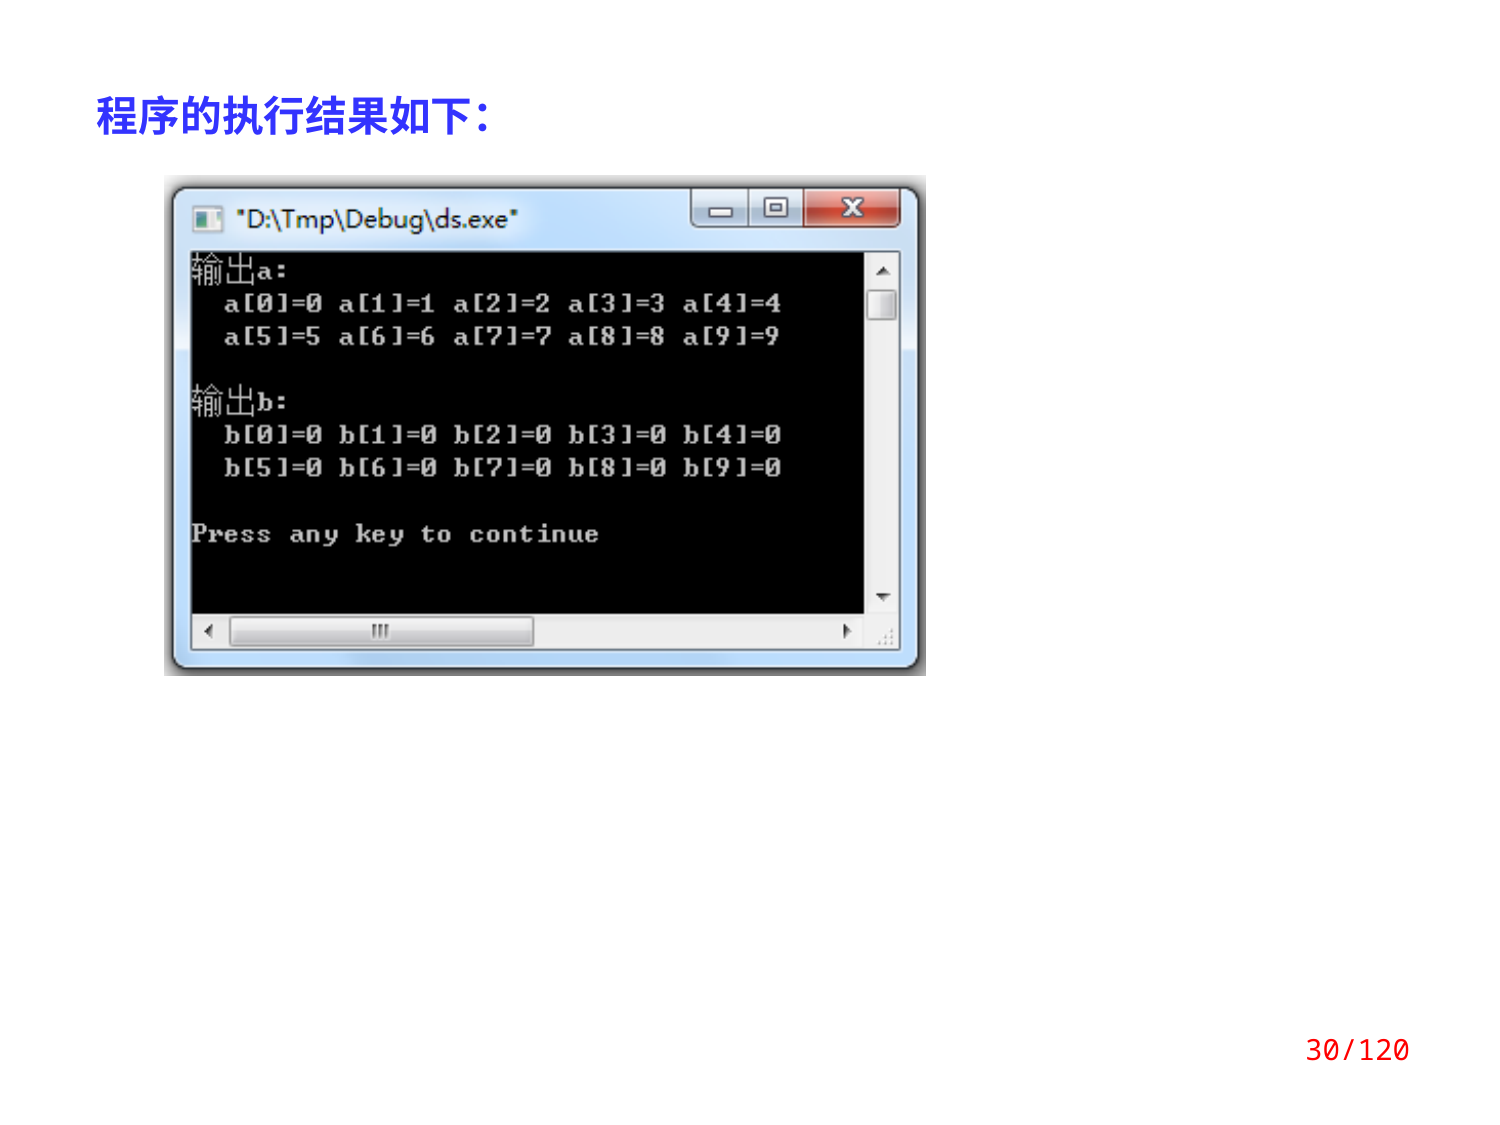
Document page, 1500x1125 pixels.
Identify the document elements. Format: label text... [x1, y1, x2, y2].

text_box 程序的执行结果如下： [82, 82, 568, 147]
picture [163, 175, 927, 676]
slide_number 30/120 [1074, 1023, 1426, 1100]
